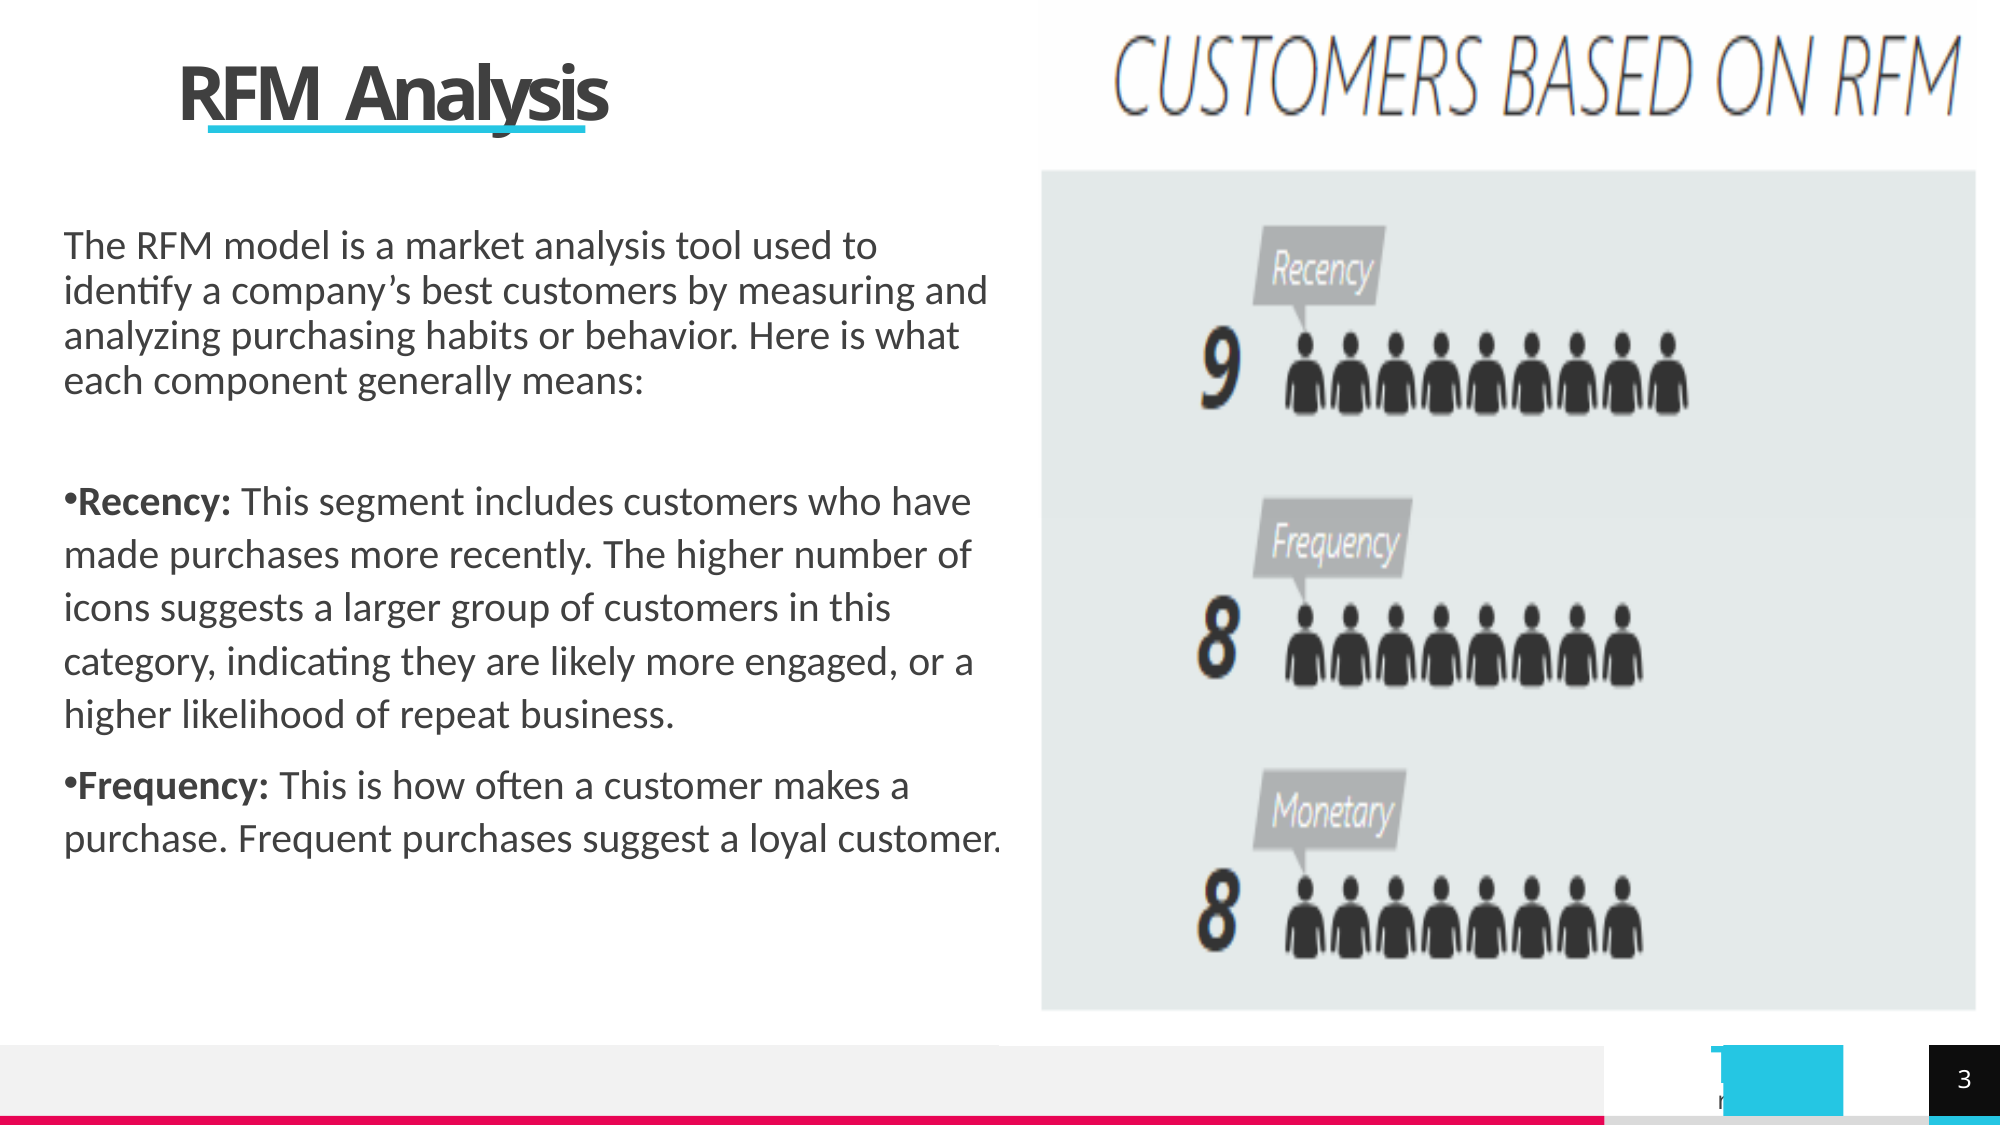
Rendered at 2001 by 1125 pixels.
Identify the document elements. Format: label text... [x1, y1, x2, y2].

text_box [1722, 1046, 1844, 1117]
slide_number 3 [1929, 1046, 2000, 1116]
title RFM Analysis [122, 34, 666, 159]
text_box [207, 124, 586, 134]
picture [999, 0, 2000, 1046]
list The RFM model is a market analysis tool used to identify a company’s best customers by measuring and analyzing purchasing habits or behavior. Here is what each component generally means: Recency: This segment includes customers who have made purchases more recently. The higher number of icons suggests a larger group of customers in this category, indicating they are likely more engaged, or a higher likelihood of repeat business. Frequency: This is how often a customer makes a purchase. Frequent purchases suggest a loyal customer. [63, 221, 999, 1010]
